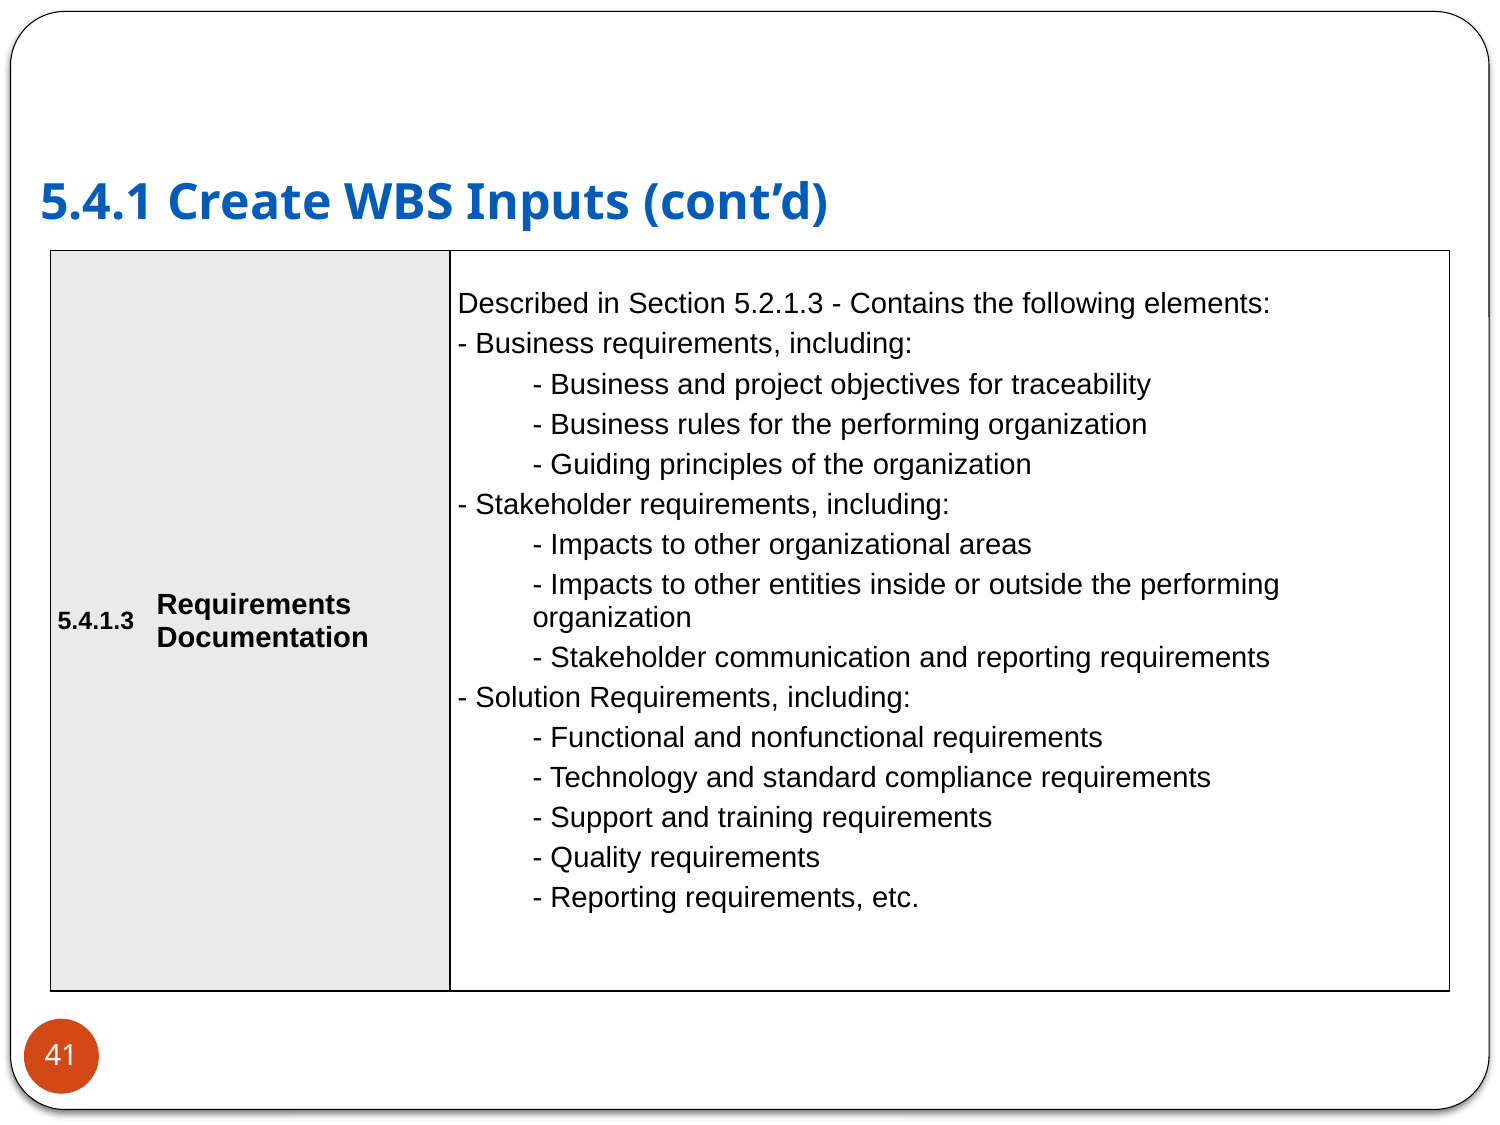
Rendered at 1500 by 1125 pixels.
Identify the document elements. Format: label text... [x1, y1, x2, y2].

table_header 5.4.1.3 [51, 251, 149, 990]
table_header Requirements Documentation [149, 251, 449, 990]
slide_number 41 [23, 1018, 99, 1094]
text_box 5.4.1 Create WBS Inputs (cont’d) [25, 162, 1450, 238]
table_header Described in Section 5.2.1.3 - Contains the following elements: - Business requirements, including: - Business and project objectives for traceability - Business rules for the performing organization - Guiding principles of the organization - Stakeholder requirements, including: - Impacts to other organizational areas - Impacts to other entities inside or outside the performing organization - Stakeholder communication and reporting requirements - Solution Requirements, including: - Functional and nonfunctional requirements - Technology and standard compliance requirements - Support and training requirements - Quality requirements - Reporting requirements, etc. [451, 251, 1449, 990]
